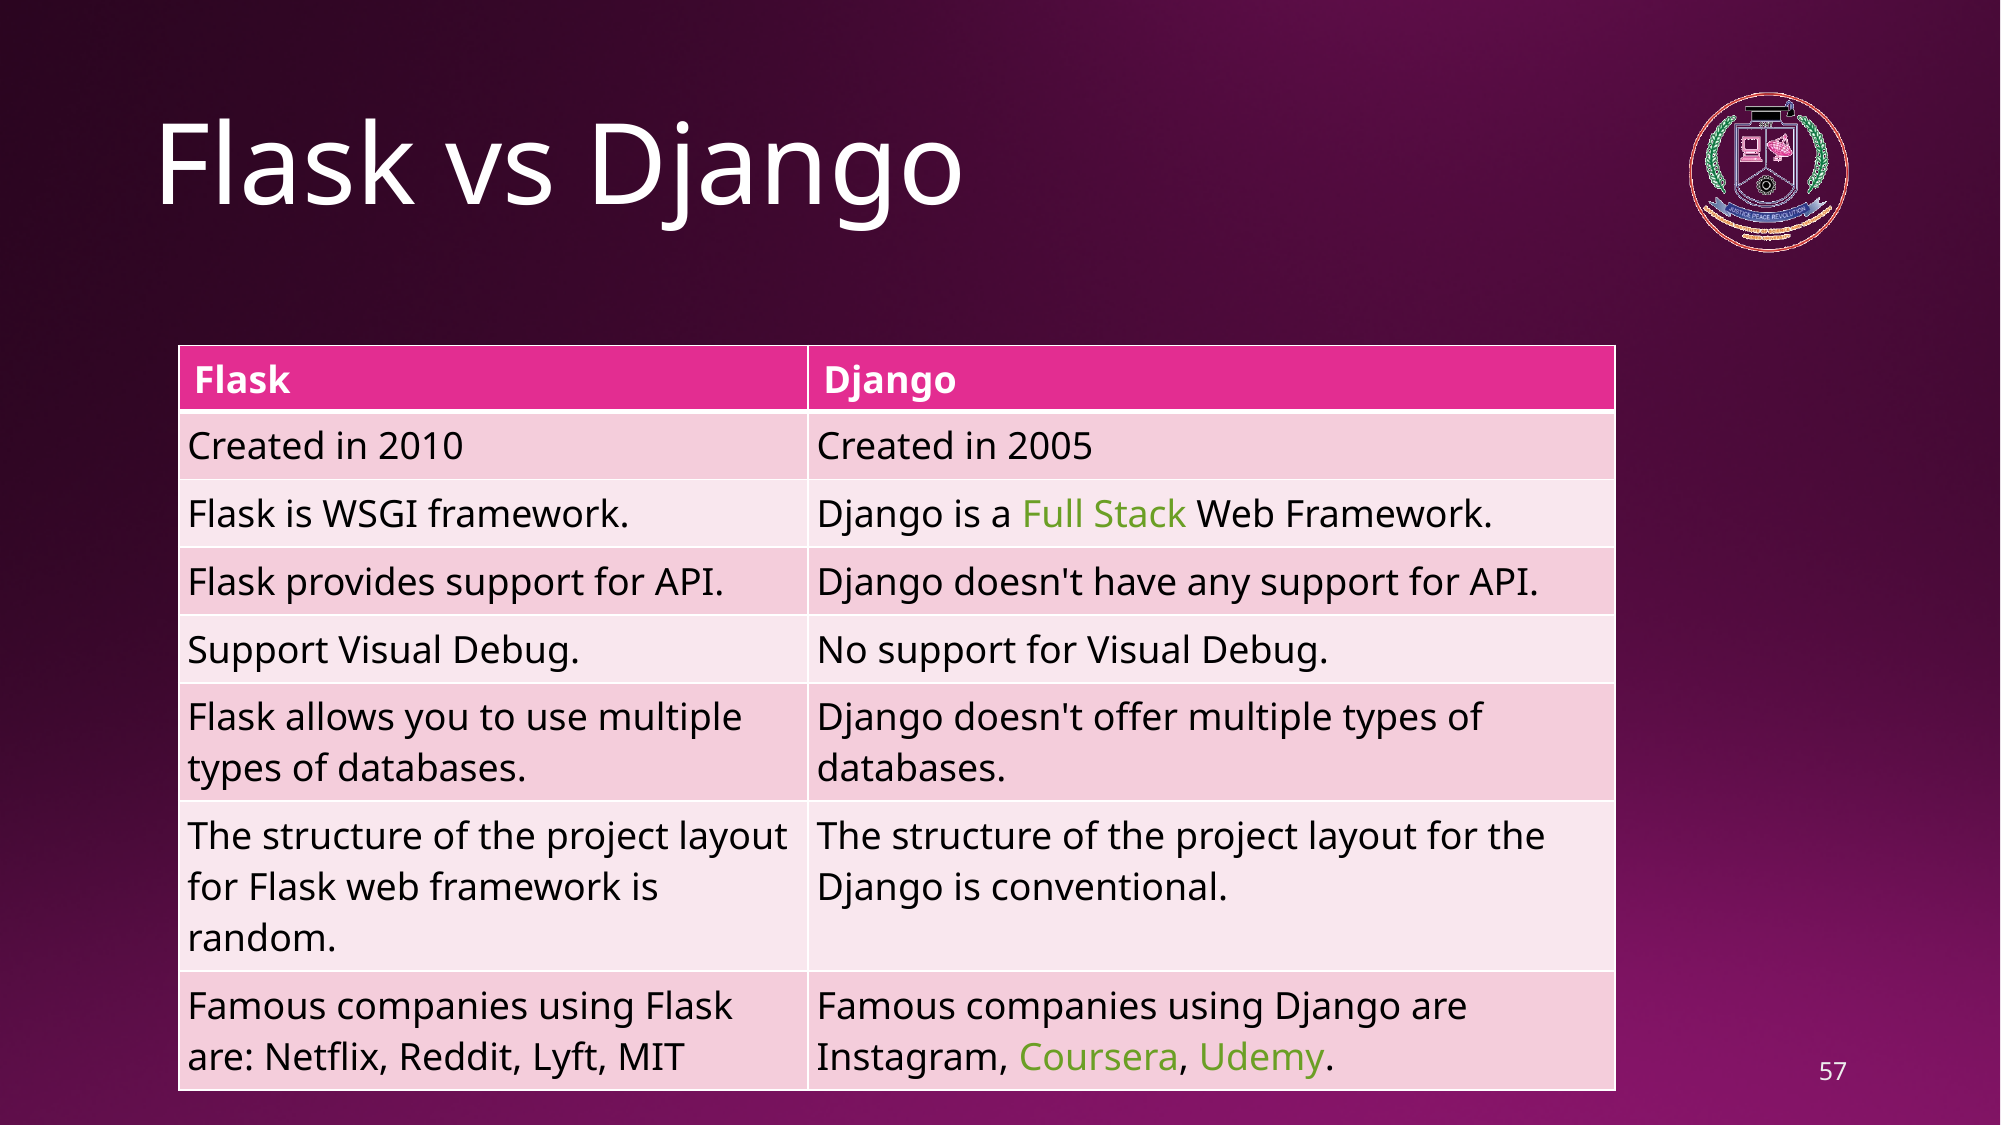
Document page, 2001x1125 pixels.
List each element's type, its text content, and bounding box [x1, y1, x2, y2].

table_cell The structure of the project layout for the Django is conventional. [809, 802, 1614, 970]
table_cell The structure of the project layout for Flask web framework is random. [180, 802, 807, 970]
table_header Django [809, 346, 1614, 409]
table_cell Flask provides support for API. [180, 548, 807, 614]
table_cell No support for Visual Debug. [809, 616, 1614, 682]
table_cell Django doesn't have any support for API. [809, 548, 1614, 614]
slide_number 57 [1412, 1042, 1863, 1103]
table_cell Famous companies using Flask are: Netflix, Reddit, Lyft, MIT [180, 972, 807, 1089]
table_cell Created in 2010 [180, 414, 807, 479]
table_cell Flask allows you to use multiple types of databases. [180, 684, 807, 800]
title Flask vs Django [137, 59, 1863, 278]
picture [0, 0, 2001, 1125]
table_header Flask [180, 346, 807, 409]
table_cell Support Visual Debug. [180, 616, 807, 682]
table_cell Flask is WSGI framework. [180, 480, 807, 546]
table_cell Famous companies using Django are Instagram, Coursera, Udemy. [809, 972, 1614, 1089]
table_cell Django is a Full Stack Web Framework. [809, 480, 1614, 546]
table_cell Created in 2005 [809, 414, 1614, 479]
table_cell Django doesn't offer multiple types of databases. [809, 684, 1614, 800]
